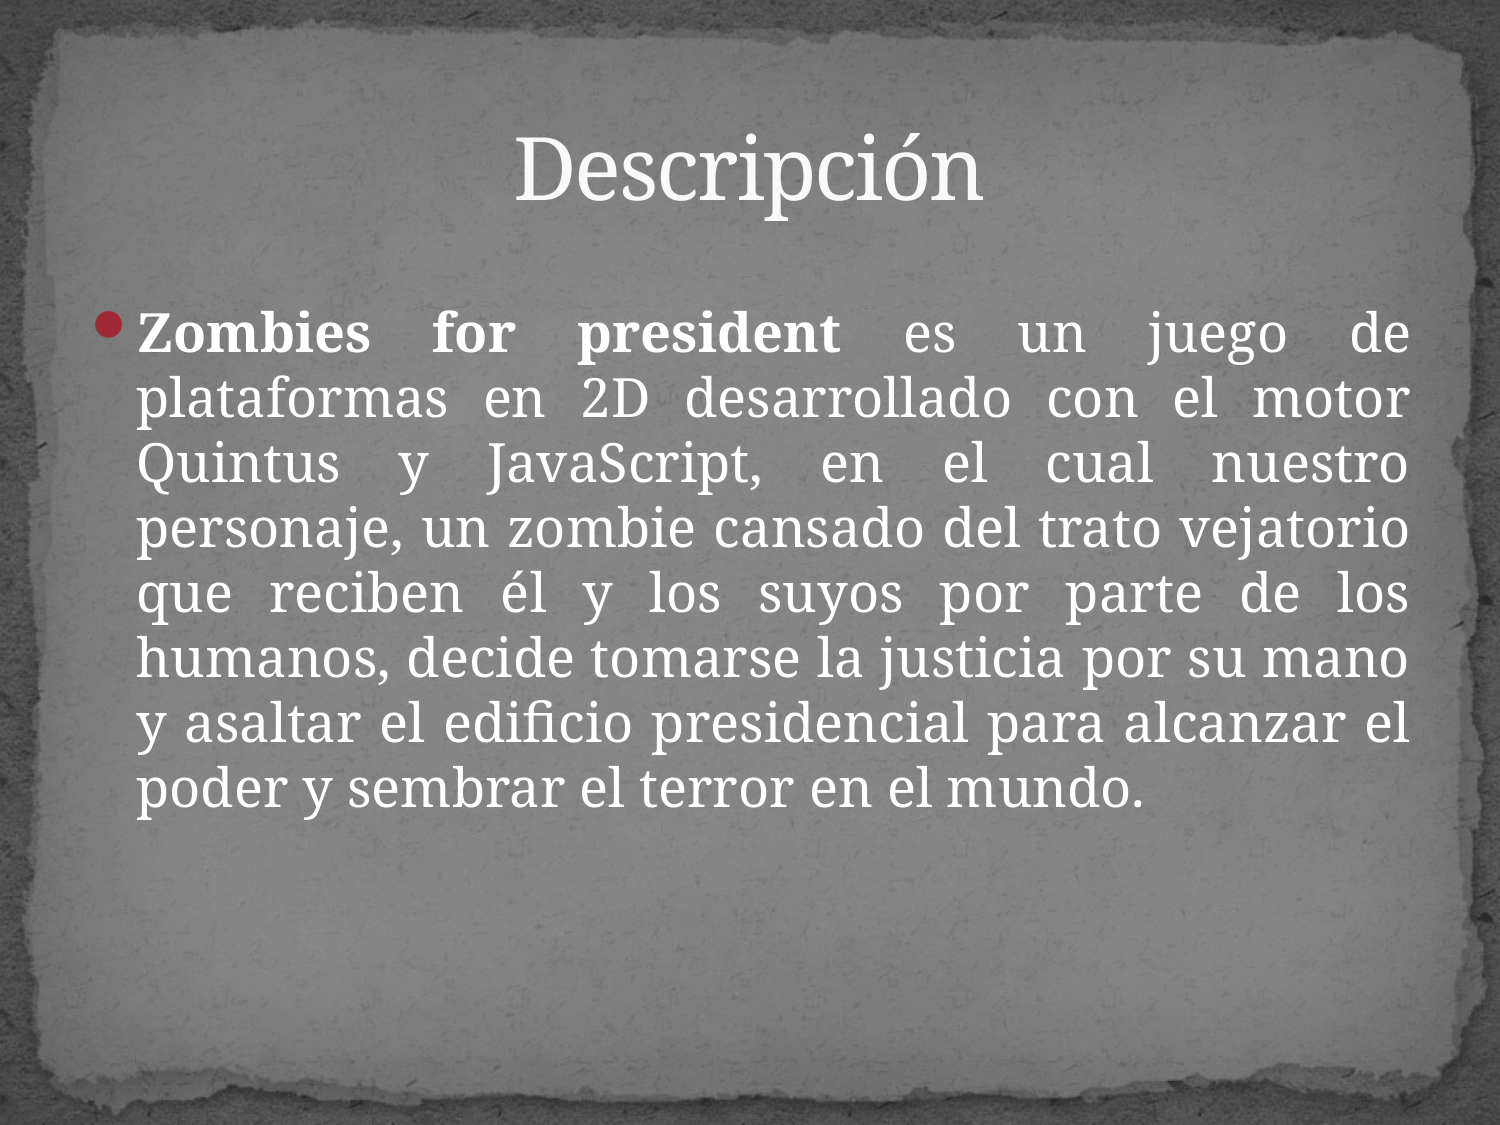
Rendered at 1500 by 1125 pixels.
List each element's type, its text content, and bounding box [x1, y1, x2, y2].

title Descripción [74, 24, 1425, 225]
list Zombies for president es un juego de plataformas en 2D desarrollado con el motor Quintus y JavaScript, en el cual nuestro personaje, un zombie cansado del trato vejatorio que reciben él y los suyos por parte de los humanos, decide tomarse la justicia por su mano y asaltar el edificio presidencial para alcanzar el poder y sembrar el terror en el mundo. [76, 290, 1427, 1041]
